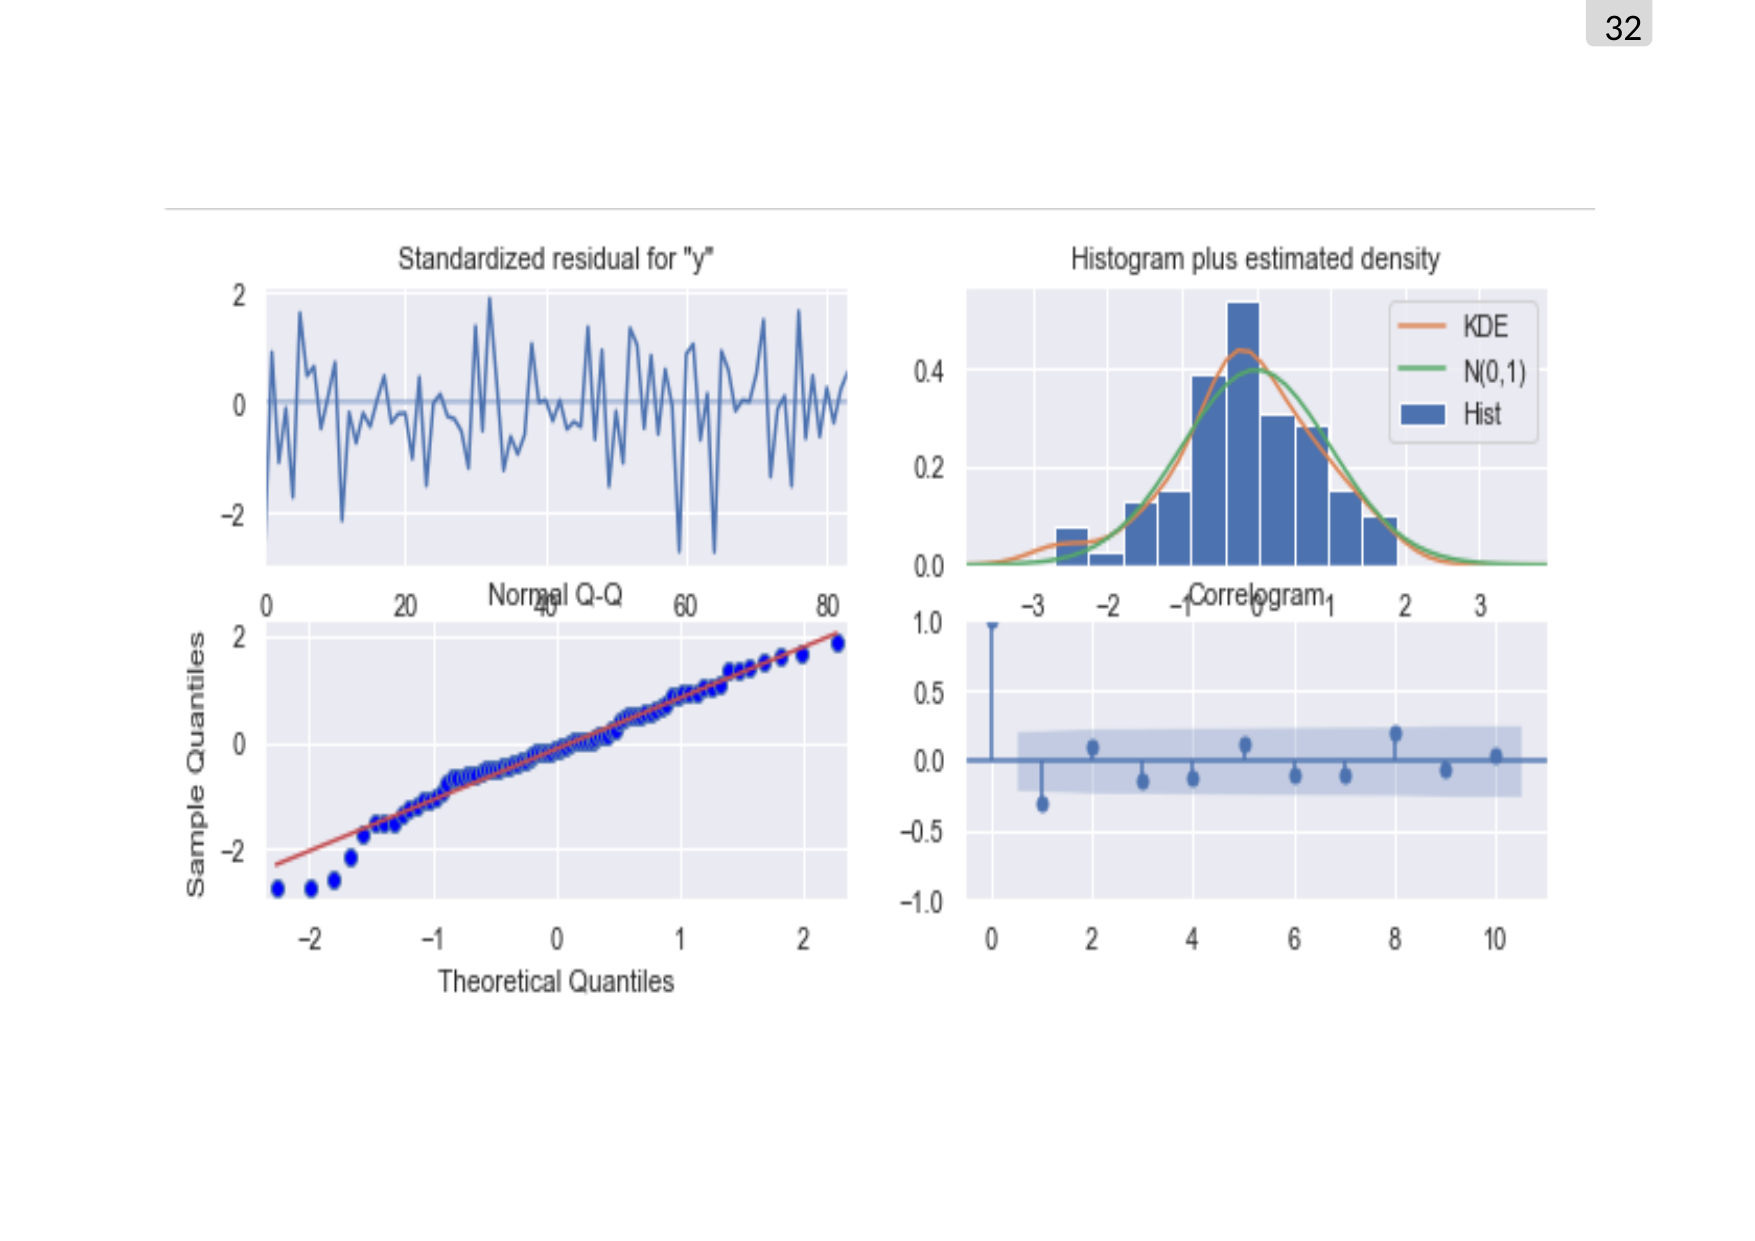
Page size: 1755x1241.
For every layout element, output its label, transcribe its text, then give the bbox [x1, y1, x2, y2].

text_box 32 [1589, 0, 1658, 55]
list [152, 208, 1596, 1055]
